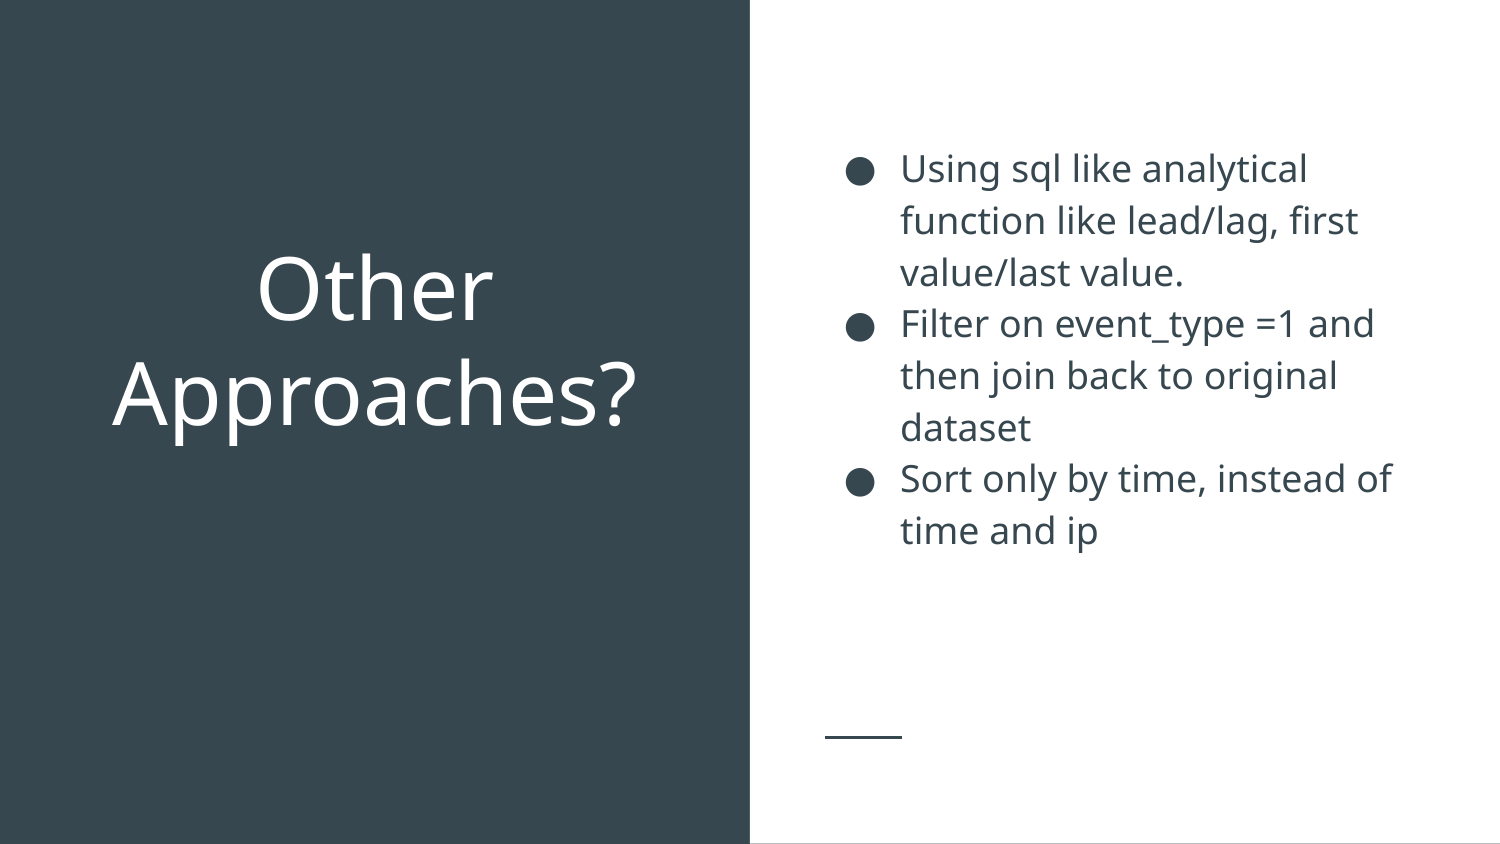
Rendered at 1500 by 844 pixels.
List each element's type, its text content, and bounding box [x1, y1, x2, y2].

list Using sql like analytical function like lead/lag, first value/last value. Filter on event_type =1 and then join back to original dataset Sort only by time, instead of time and ip [810, 118, 1440, 725]
title Other Approaches? [43, 177, 708, 458]
